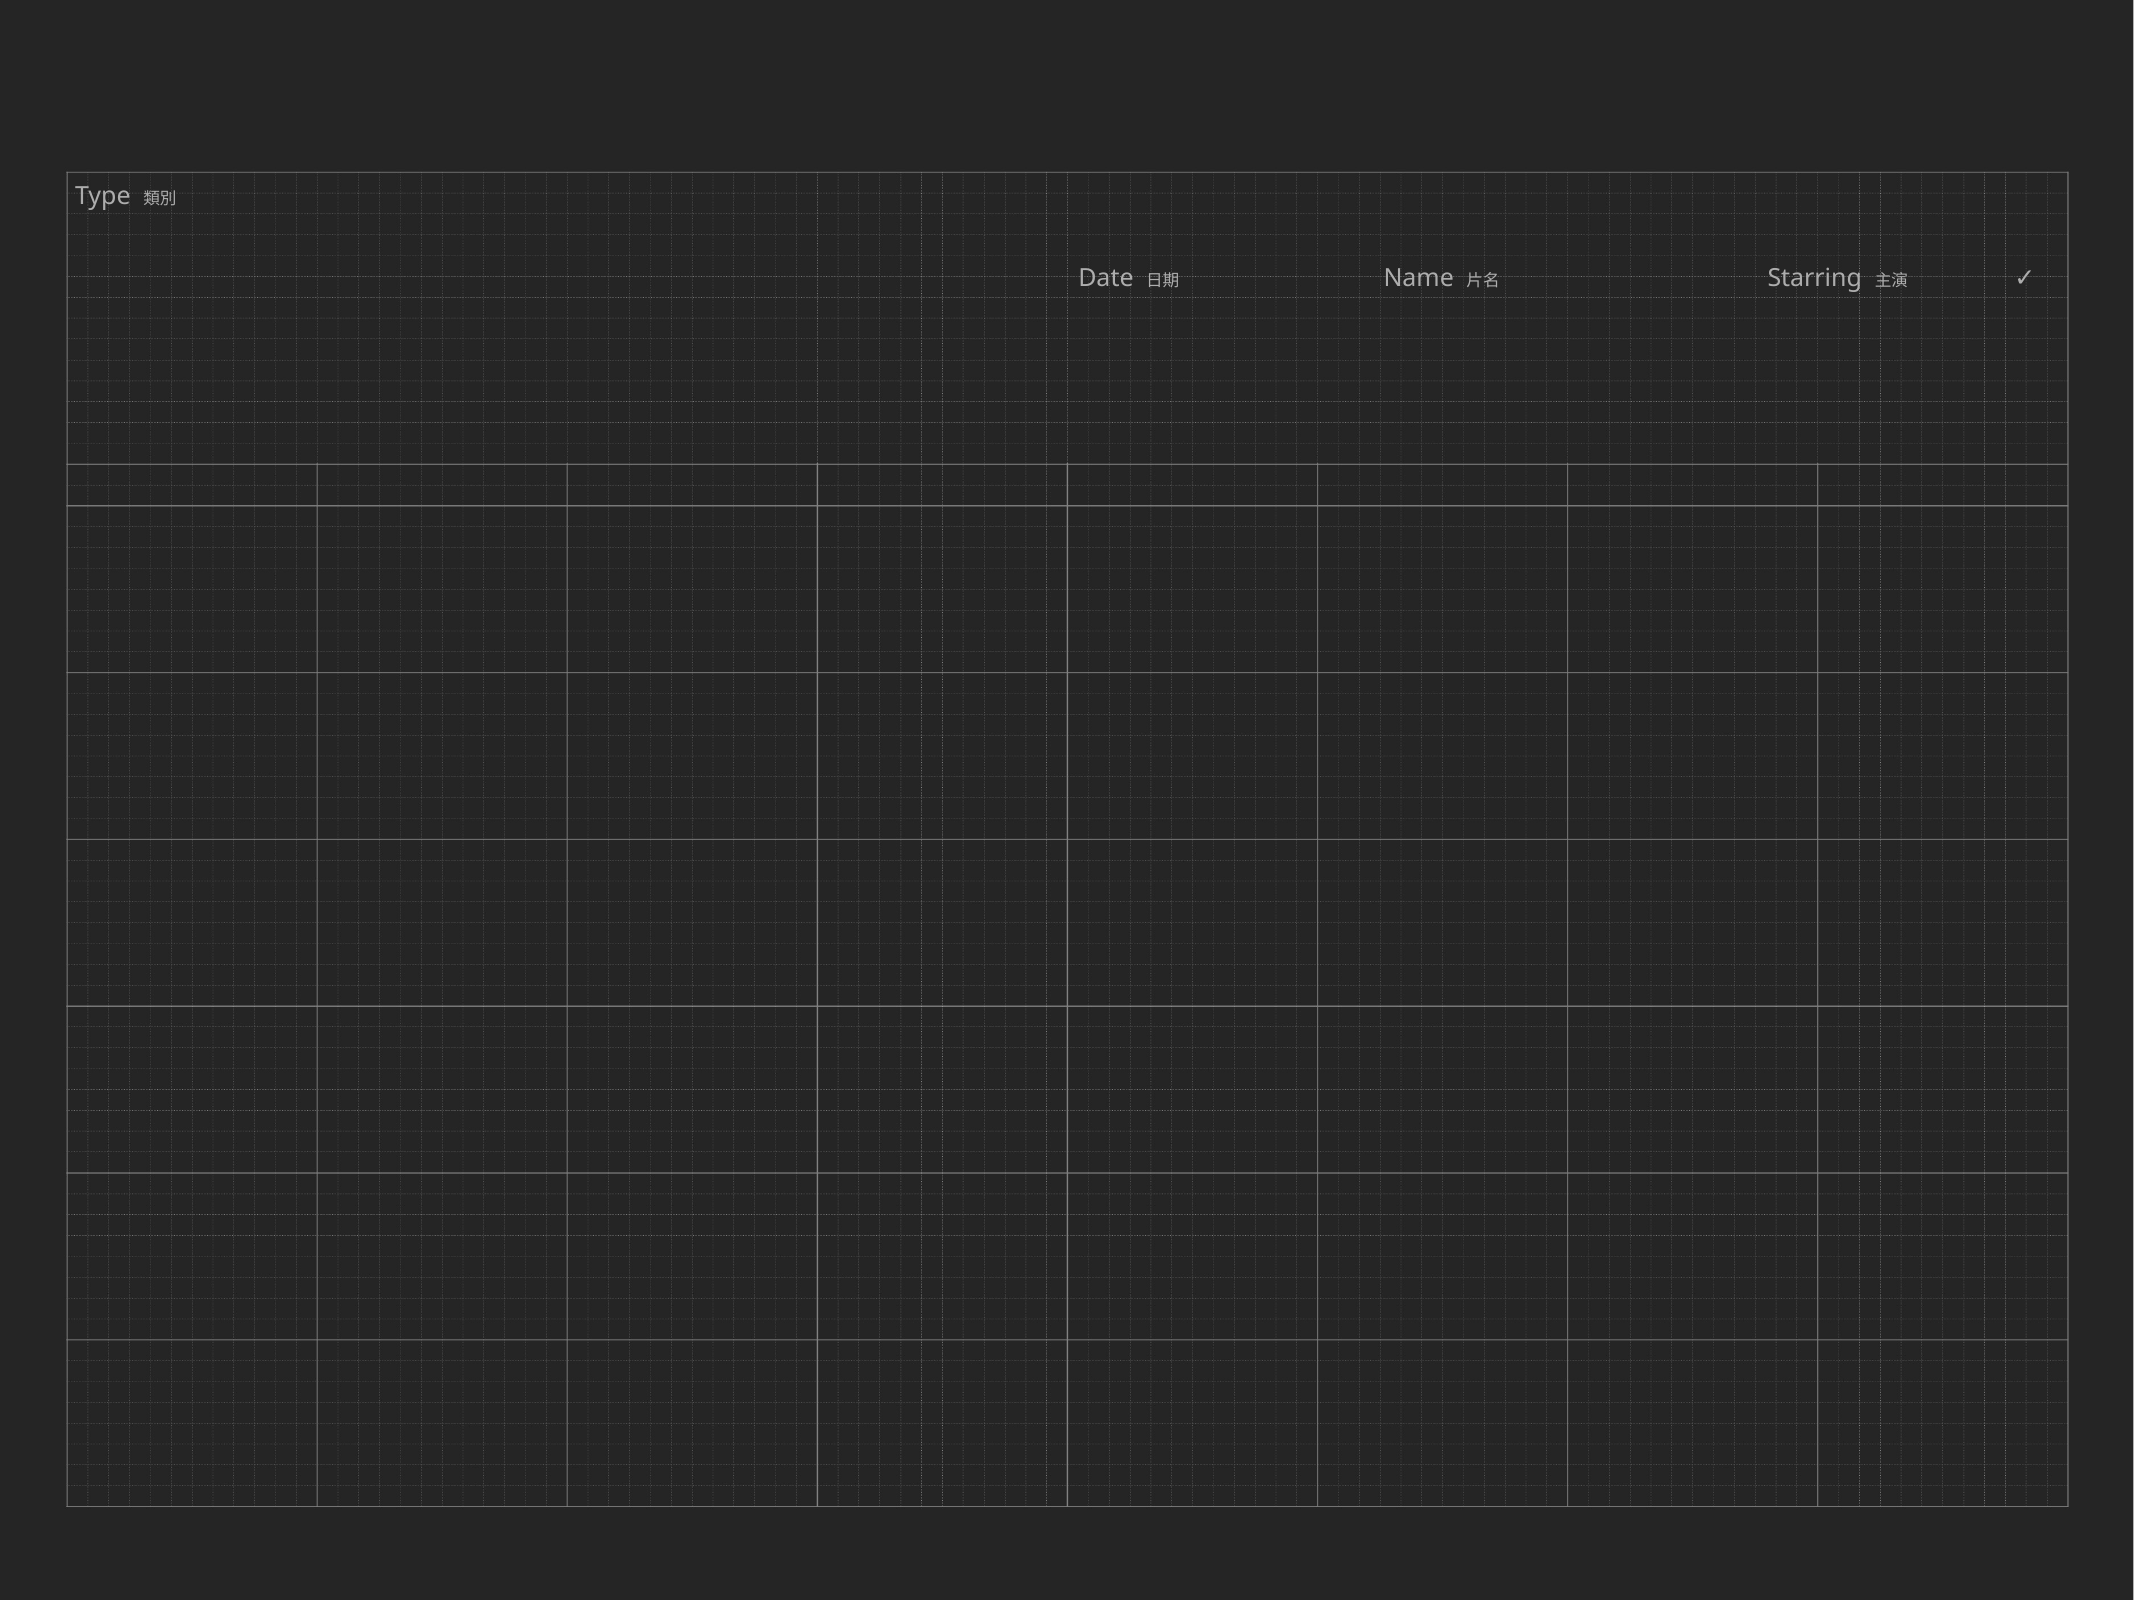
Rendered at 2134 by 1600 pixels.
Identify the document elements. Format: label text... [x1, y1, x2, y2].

text_box Name 片名 [1191, 256, 1691, 300]
text_box Type 類別 [66, 174, 318, 218]
text_box Starring 主演 [1691, 256, 1982, 300]
picture [0, 0, 2134, 1600]
text_box Date 日期 [1067, 256, 1191, 300]
text_box ✓ [1982, 256, 2067, 300]
